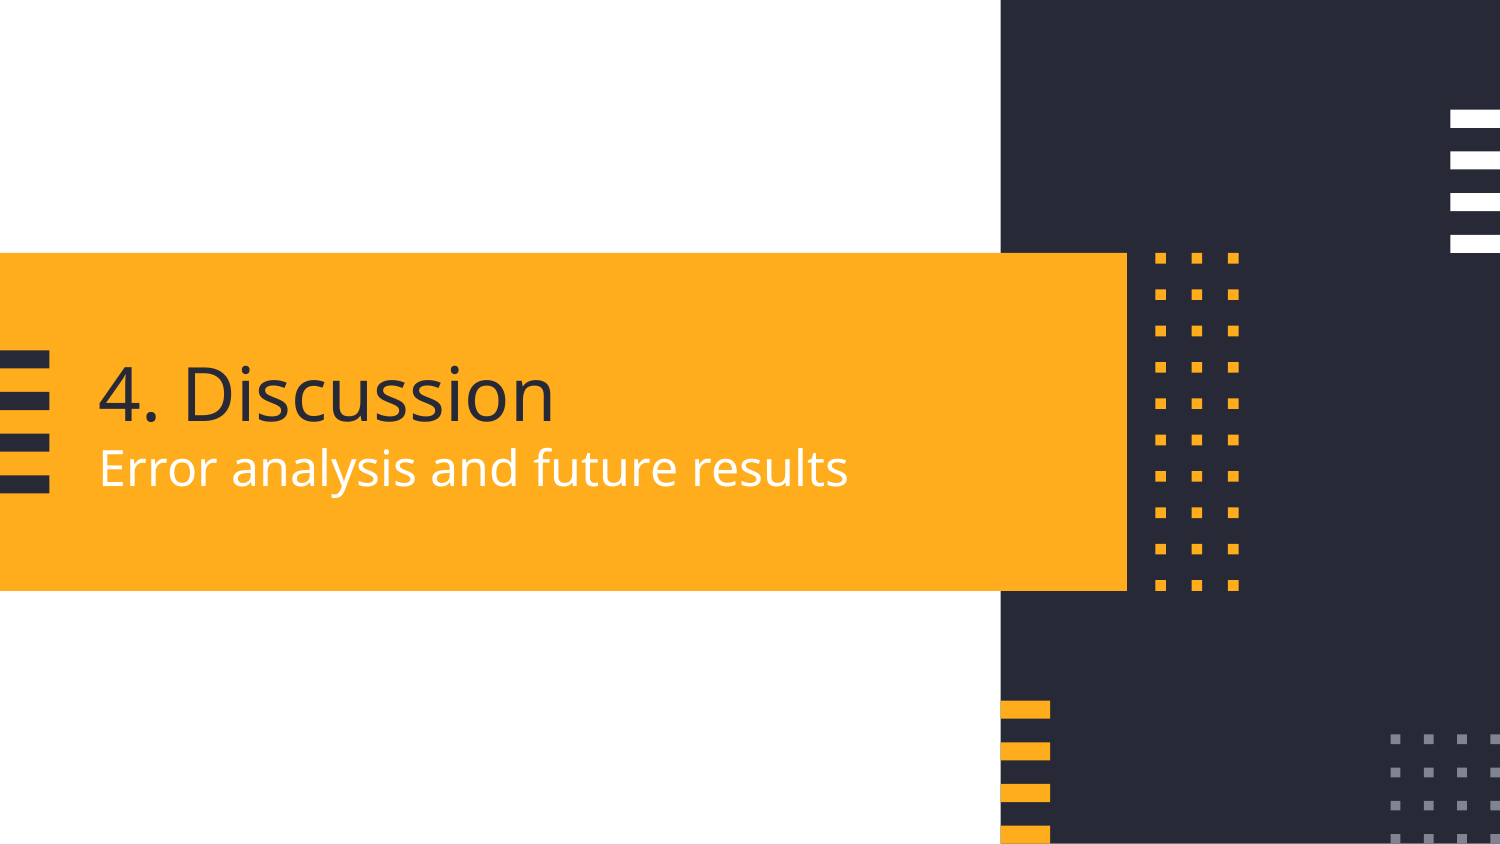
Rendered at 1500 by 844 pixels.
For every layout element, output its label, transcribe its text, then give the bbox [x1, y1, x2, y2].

slide_number 7 [1403, 779, 1494, 844]
title 4. Discussion [98, 294, 1001, 427]
subtitle Error analysis and future results [98, 427, 1001, 490]
